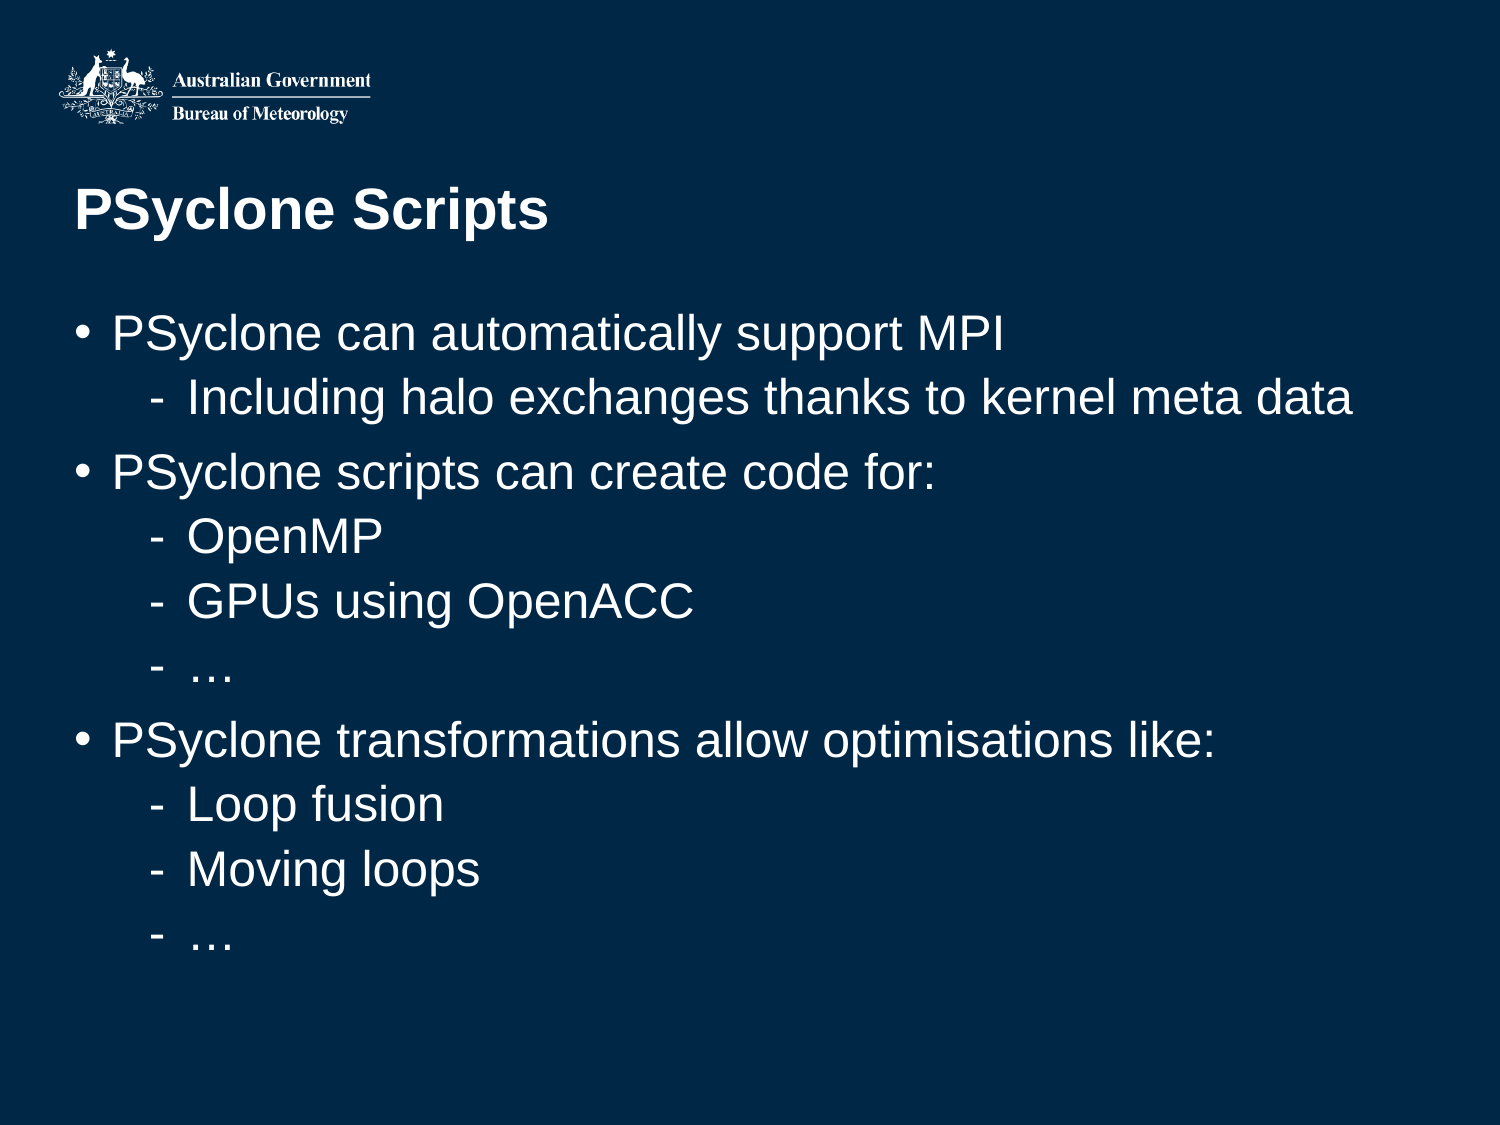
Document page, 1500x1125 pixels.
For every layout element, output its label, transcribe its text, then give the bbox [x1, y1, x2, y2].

list PSyclone can automatically support MPI Including halo exchanges thanks to kernel meta data PSyclone scripts can create code for: OpenMP GPUs using OpenACC … PSyclone transformations allow optimisations like: Loop fusion Moving loops … [59, 299, 1397, 1071]
title PSyclone Scripts [59, 143, 1397, 278]
